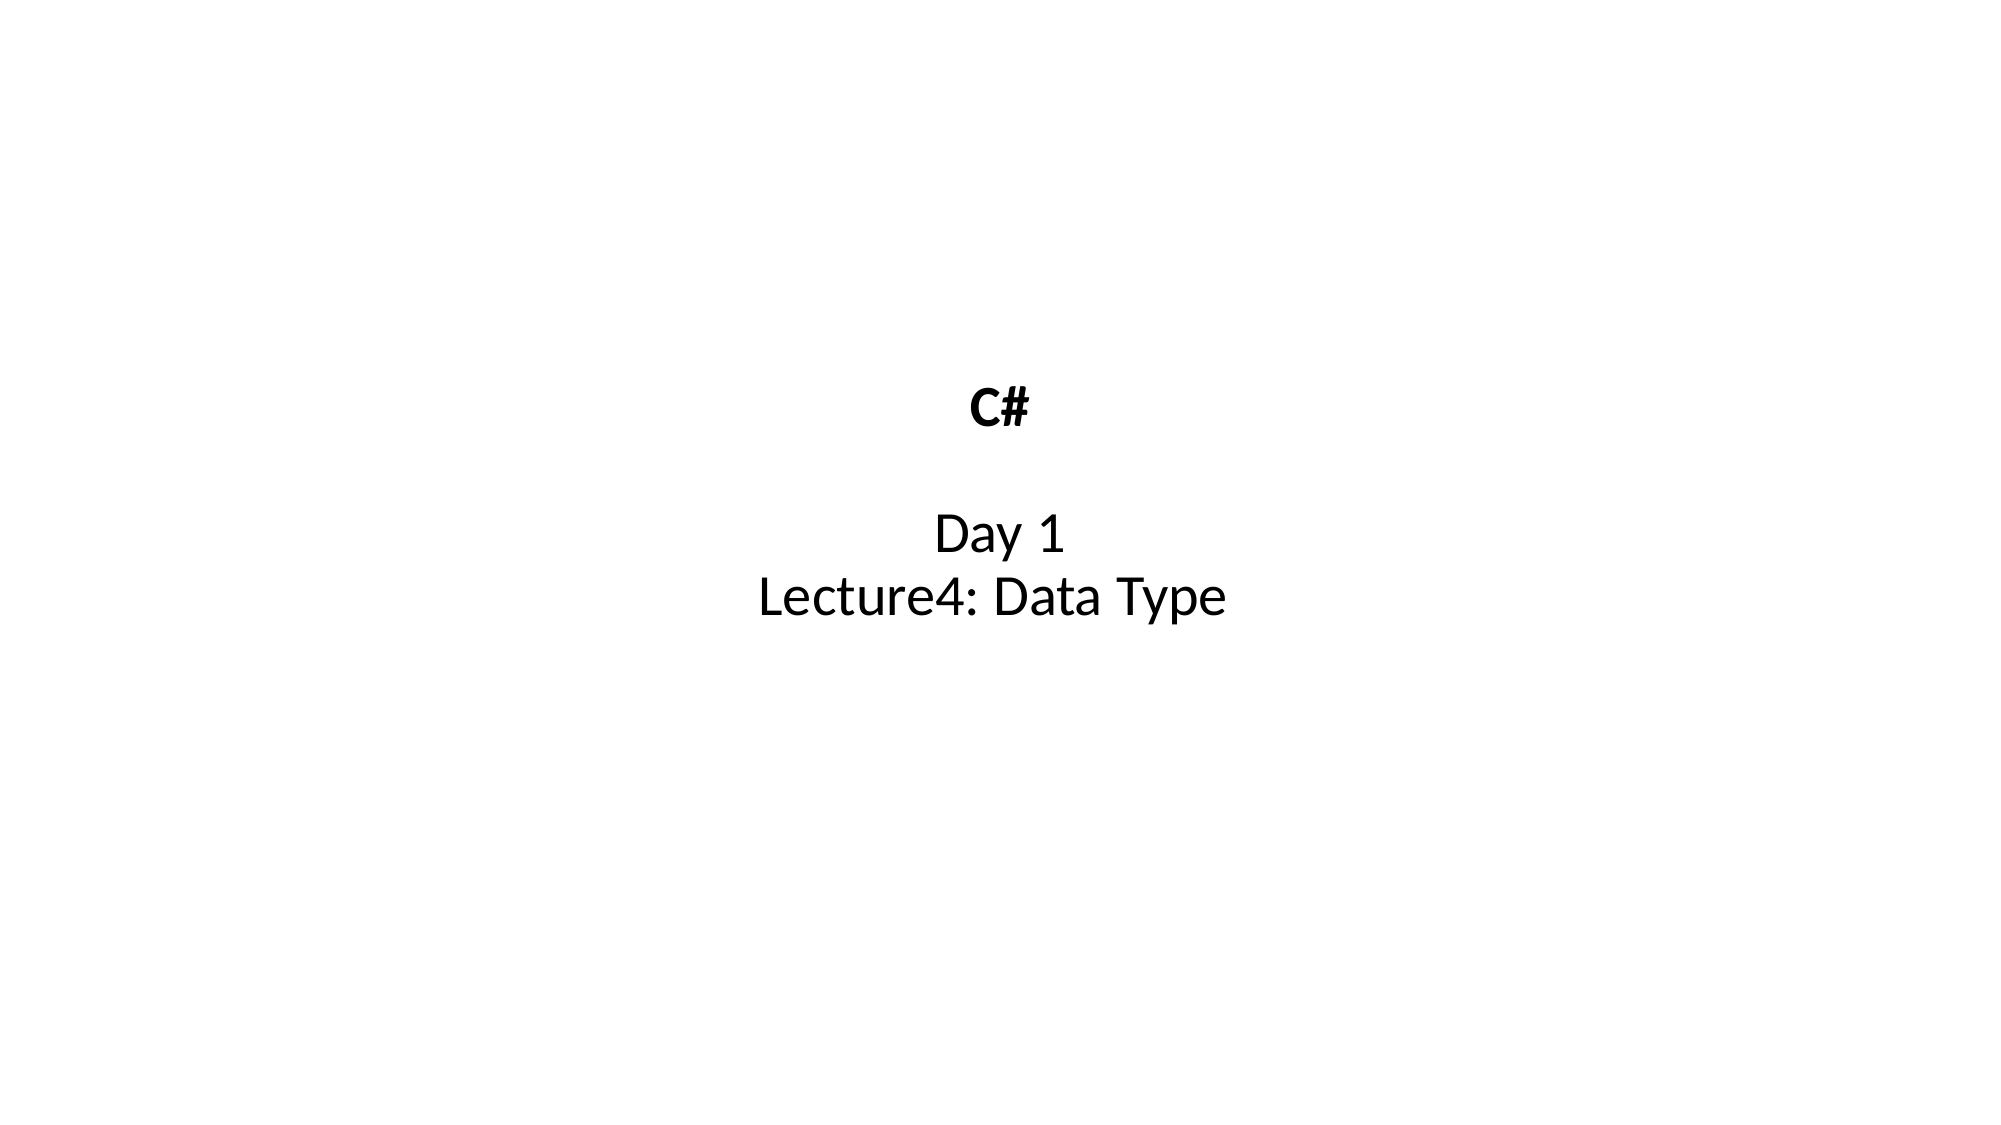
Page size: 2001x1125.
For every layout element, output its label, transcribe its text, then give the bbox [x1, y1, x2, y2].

list C# Day 1 Lecture4: Data Type [137, 26, 1863, 1055]
